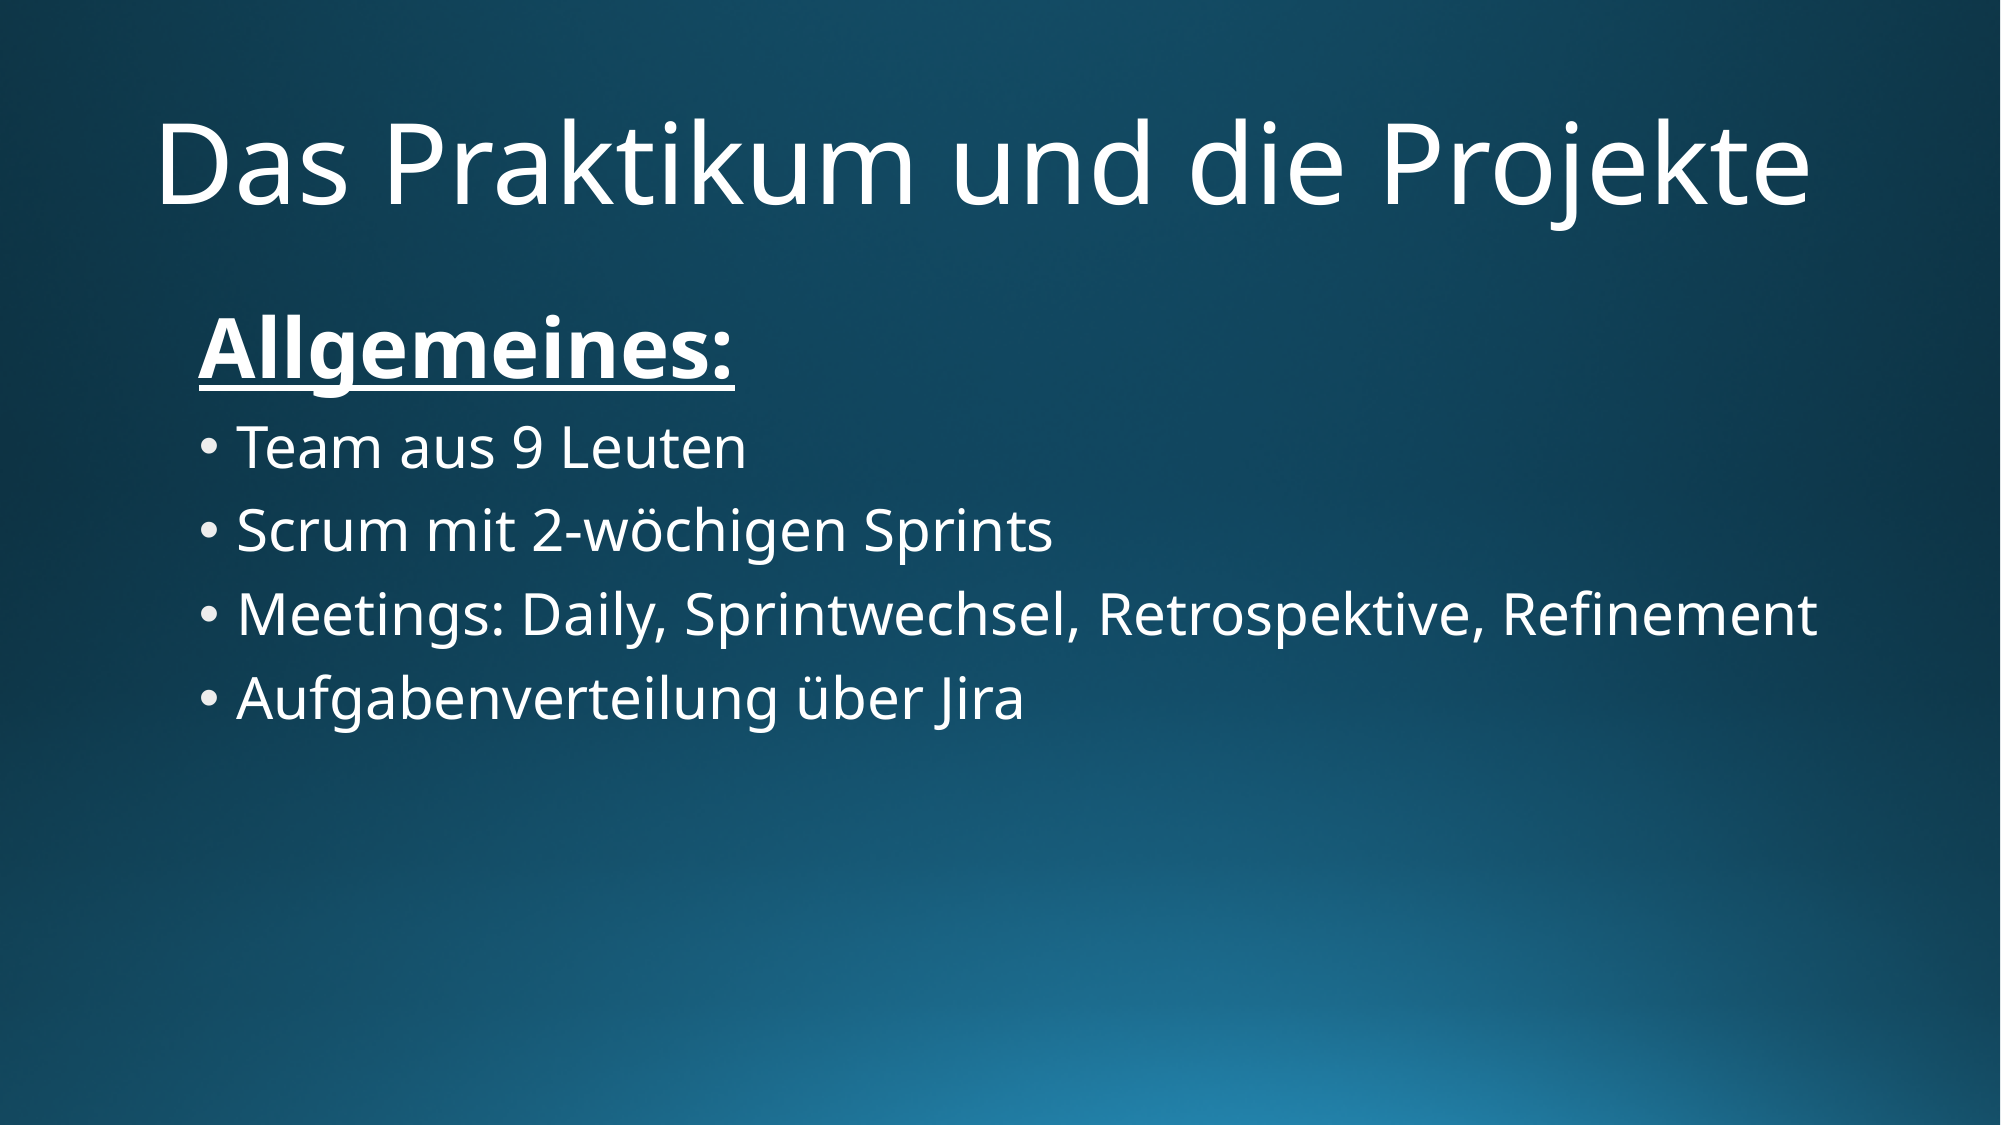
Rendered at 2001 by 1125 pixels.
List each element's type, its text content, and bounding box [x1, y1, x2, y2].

picture [0, 0, 2001, 1125]
list Allgemeines: Team aus 9 Leuten Scrum mit 2-wöchigen Sprints Meetings: Daily, Sprintwechsel, Retrospektive, Refinement Aufgabenverteilung über Jira [183, 299, 1863, 1014]
title Das Praktikum und die Projekte [137, 59, 1863, 278]
